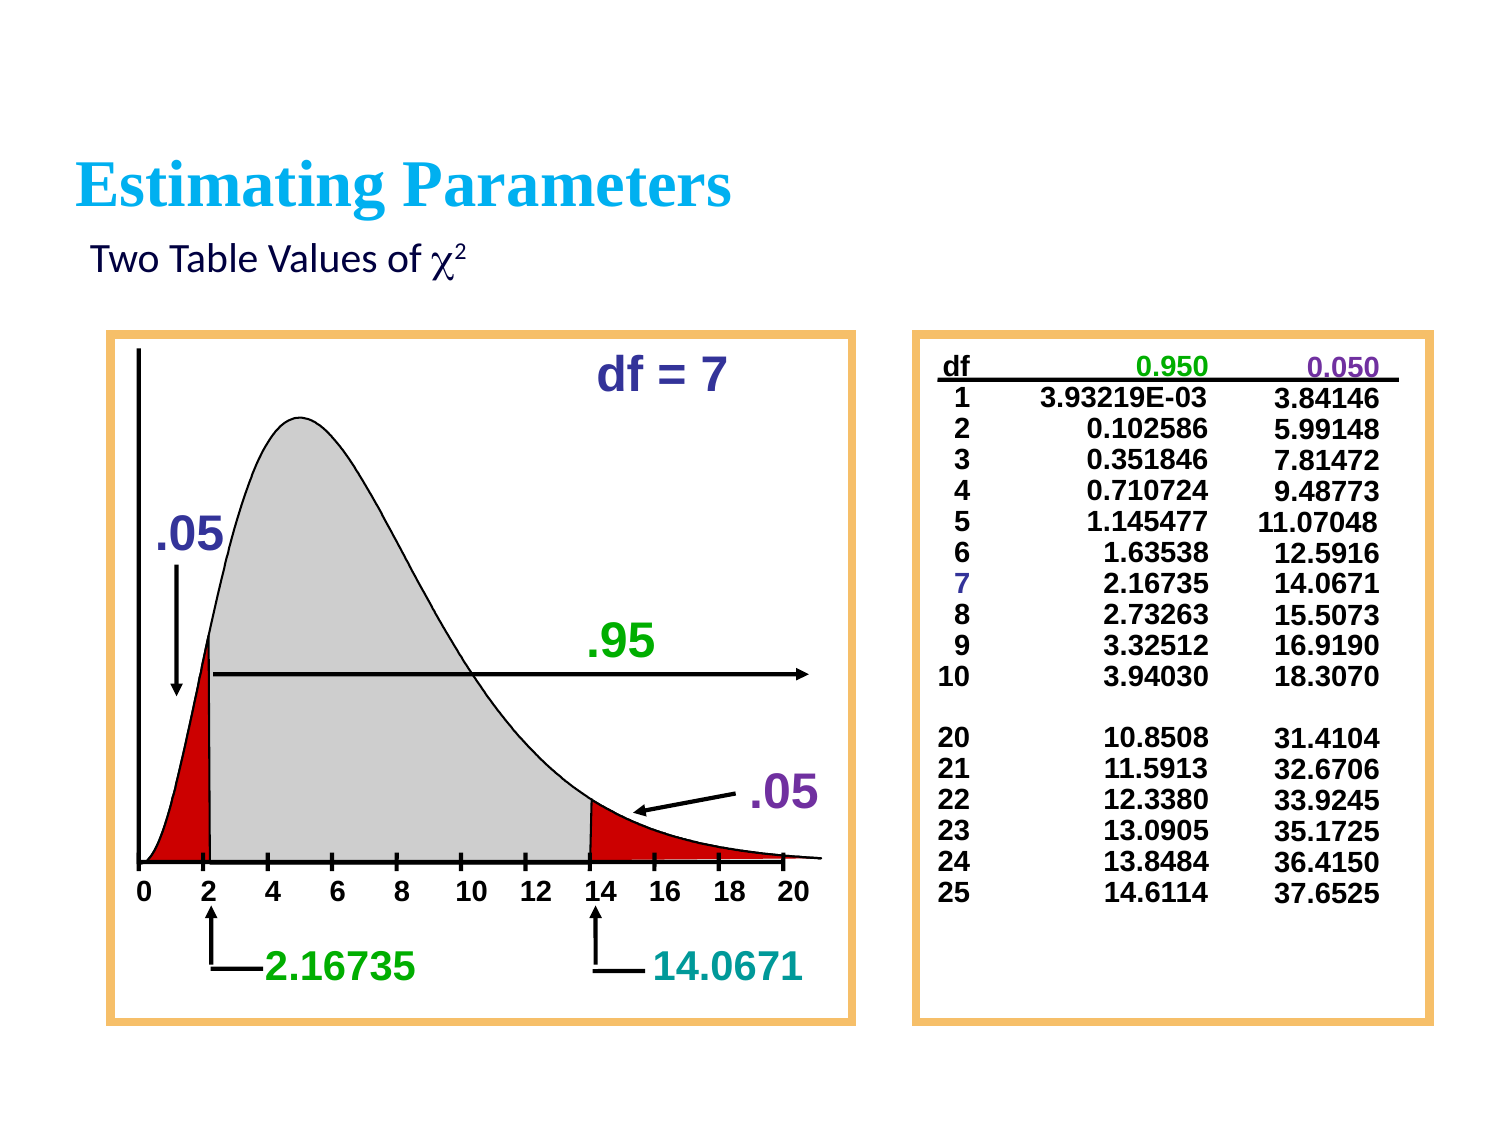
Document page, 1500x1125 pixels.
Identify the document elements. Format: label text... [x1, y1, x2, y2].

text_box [915, 334, 1430, 1023]
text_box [139, 334, 835, 997]
text_box Estimating Parameters [74, 85, 1425, 223]
text_box Two Table Values of 2 [74, 223, 1425, 966]
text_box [110, 334, 853, 1023]
